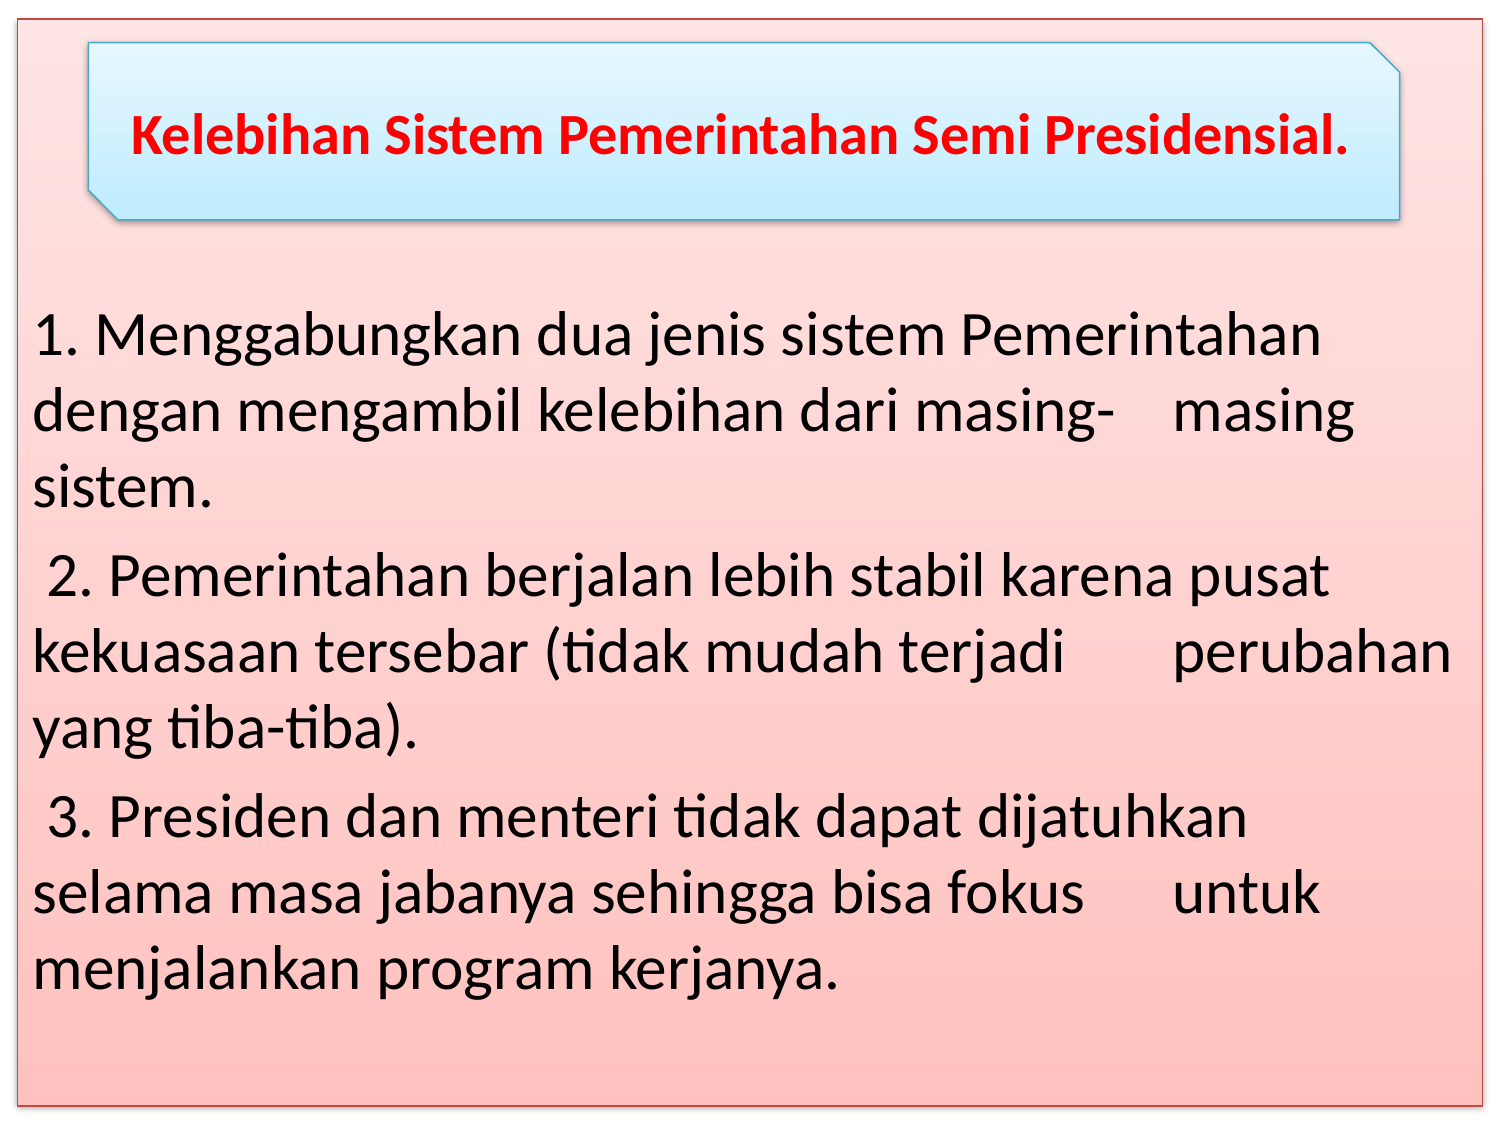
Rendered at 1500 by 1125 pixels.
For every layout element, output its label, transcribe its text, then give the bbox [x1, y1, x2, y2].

text_box Kelebihan Sistem Pemerintahan Semi Presidensial. [87, 41, 1401, 221]
list 1. Menggabungkan dua jenis sistem Pemerintahan dengan mengambil kelebihan dari masing- masing sistem. 2. Pemerintahan berjalan lebih stabil karena pusat kekuasaan tersebar (tidak mudah terjadi perubahan yang tiba-tiba). 3. Presiden dan menteri tidak dapat dijatuhkan selama masa jabanya sehingga bisa fokus untuk menjalankan program kerjanya. [17, 18, 1483, 1107]
